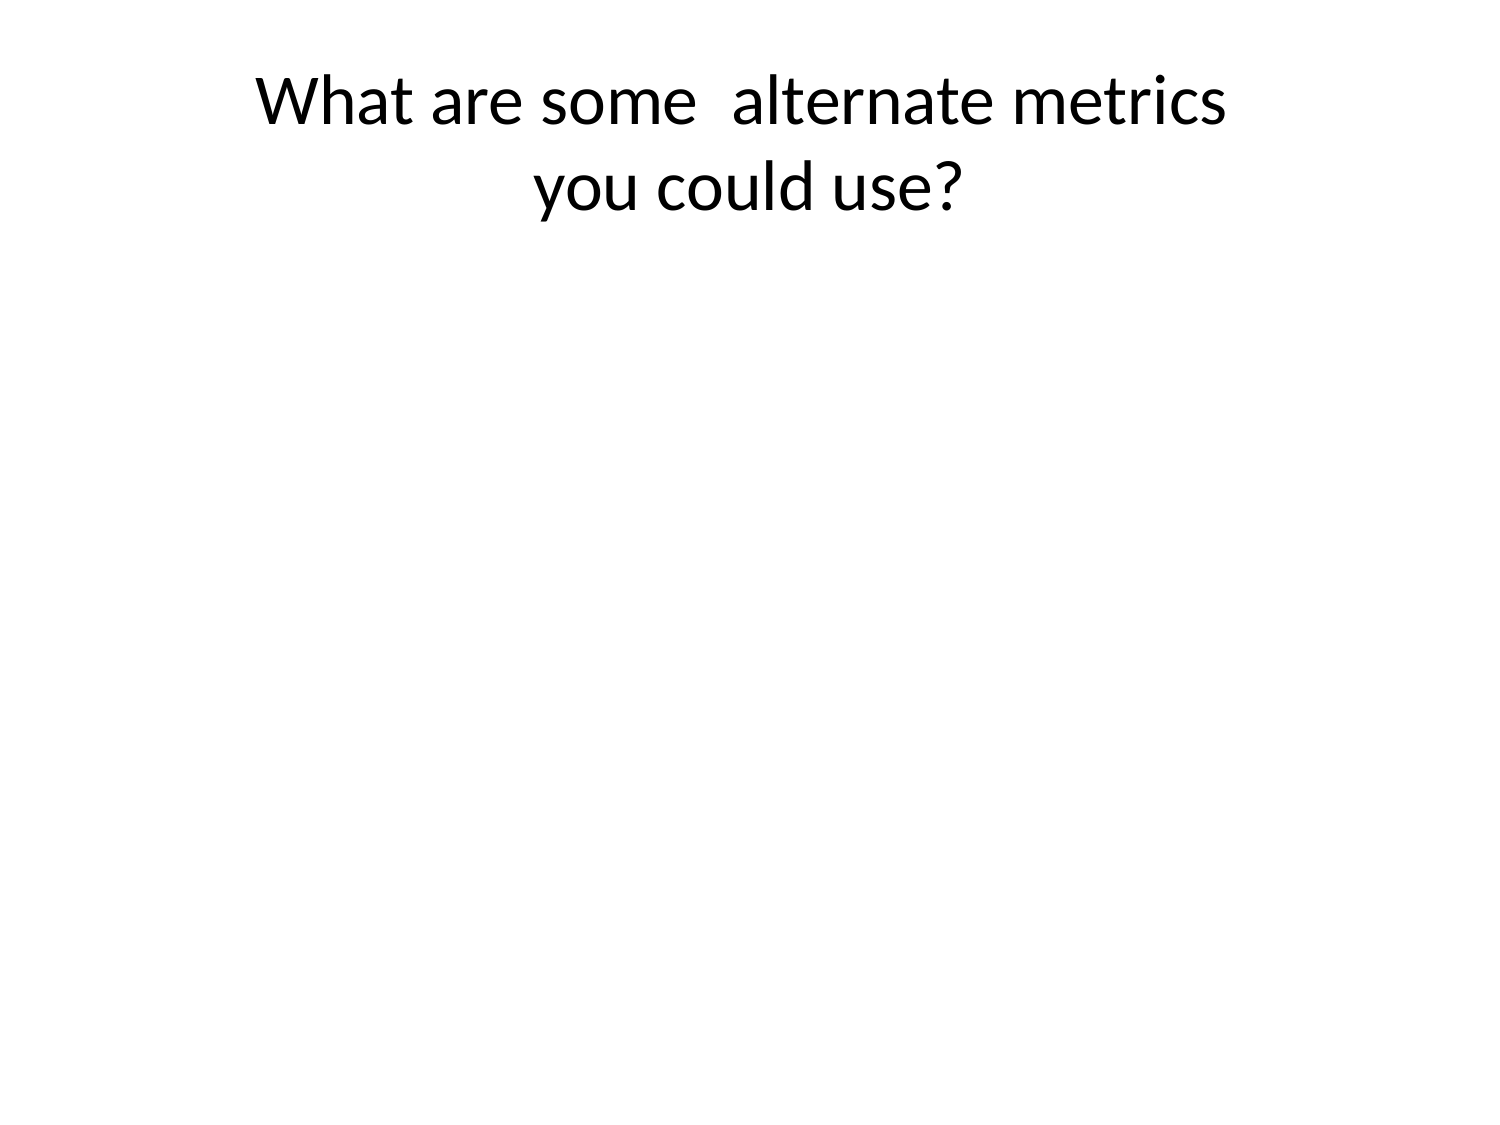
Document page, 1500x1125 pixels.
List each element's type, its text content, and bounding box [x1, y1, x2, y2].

title What are some alternate metrics you could use? [0, 45, 1500, 233]
